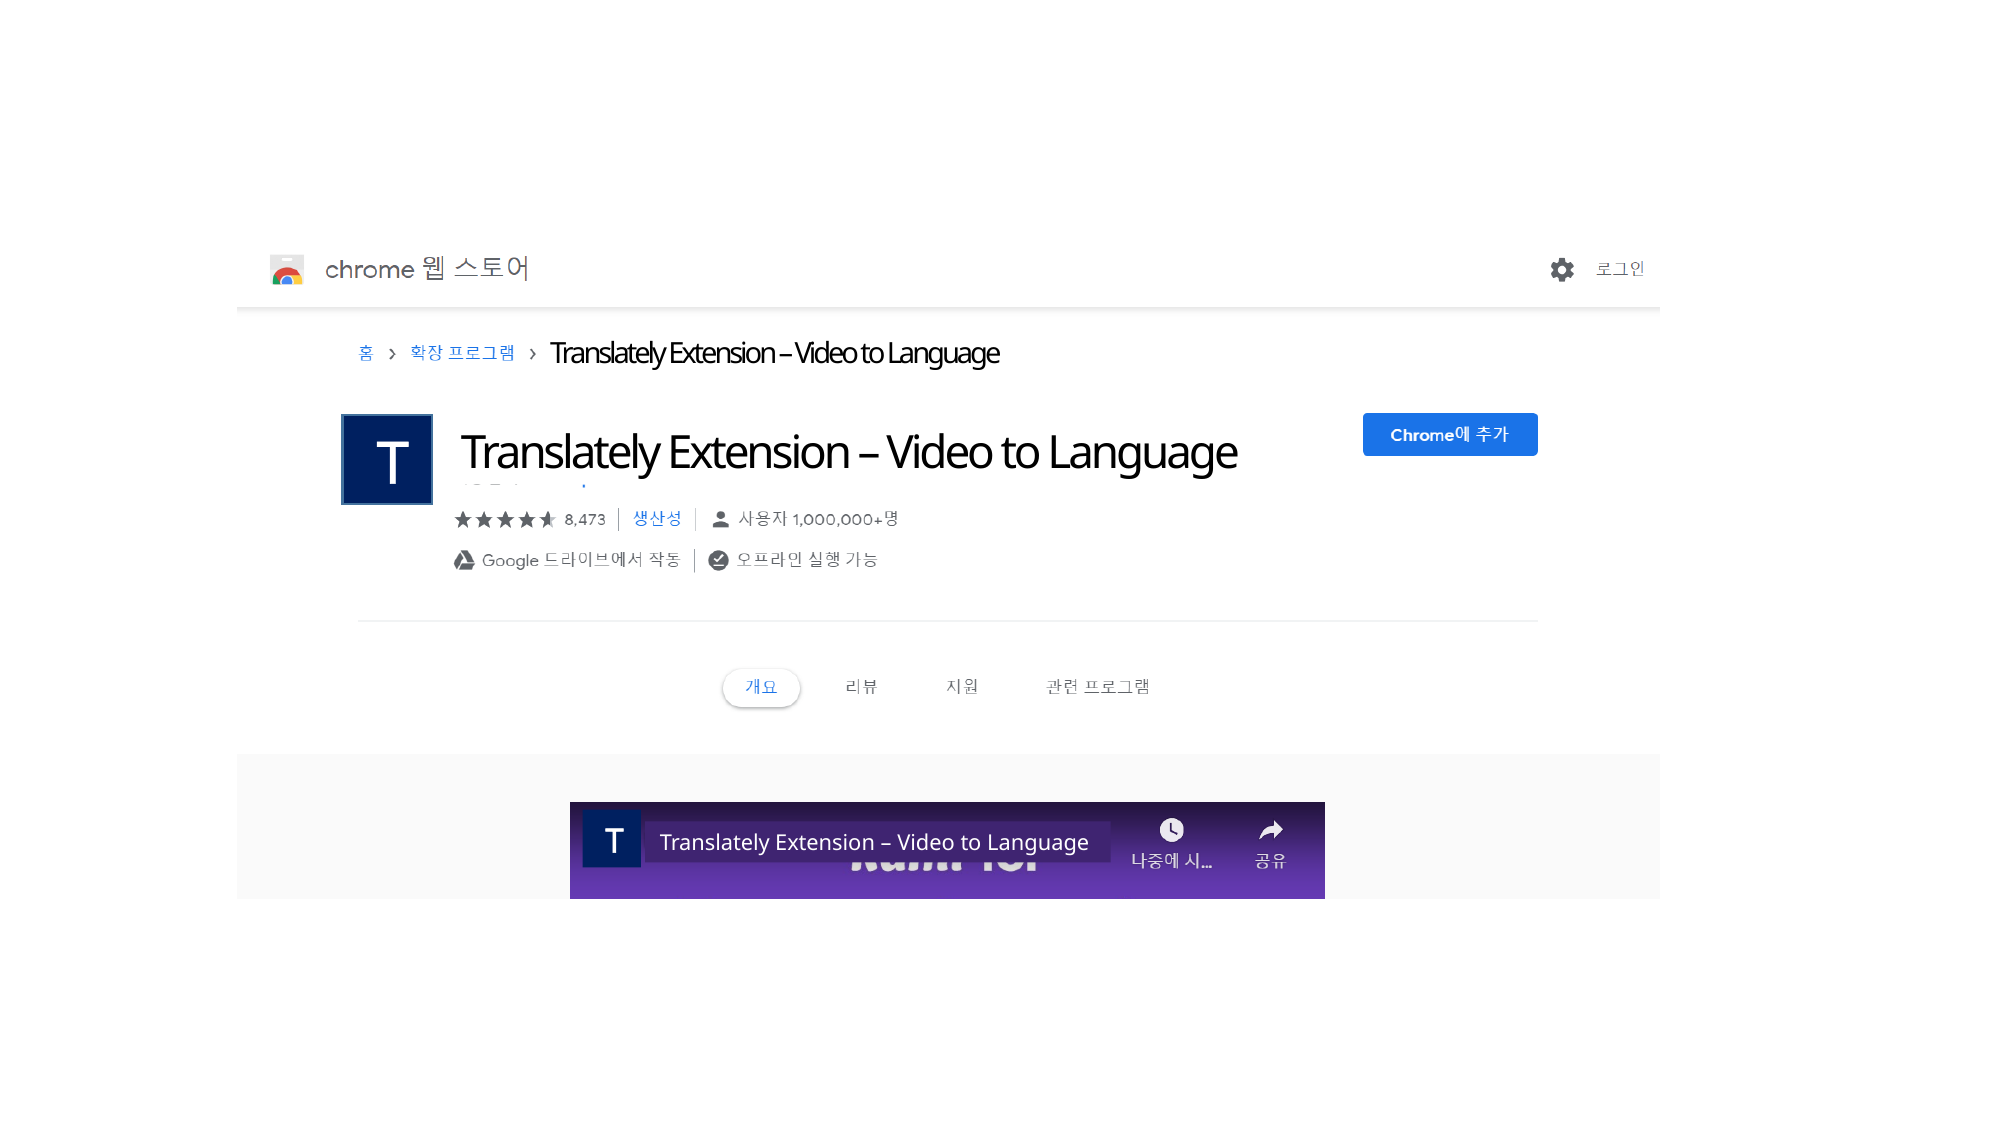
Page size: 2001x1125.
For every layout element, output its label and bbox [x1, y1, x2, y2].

picture [237, 233, 1660, 899]
